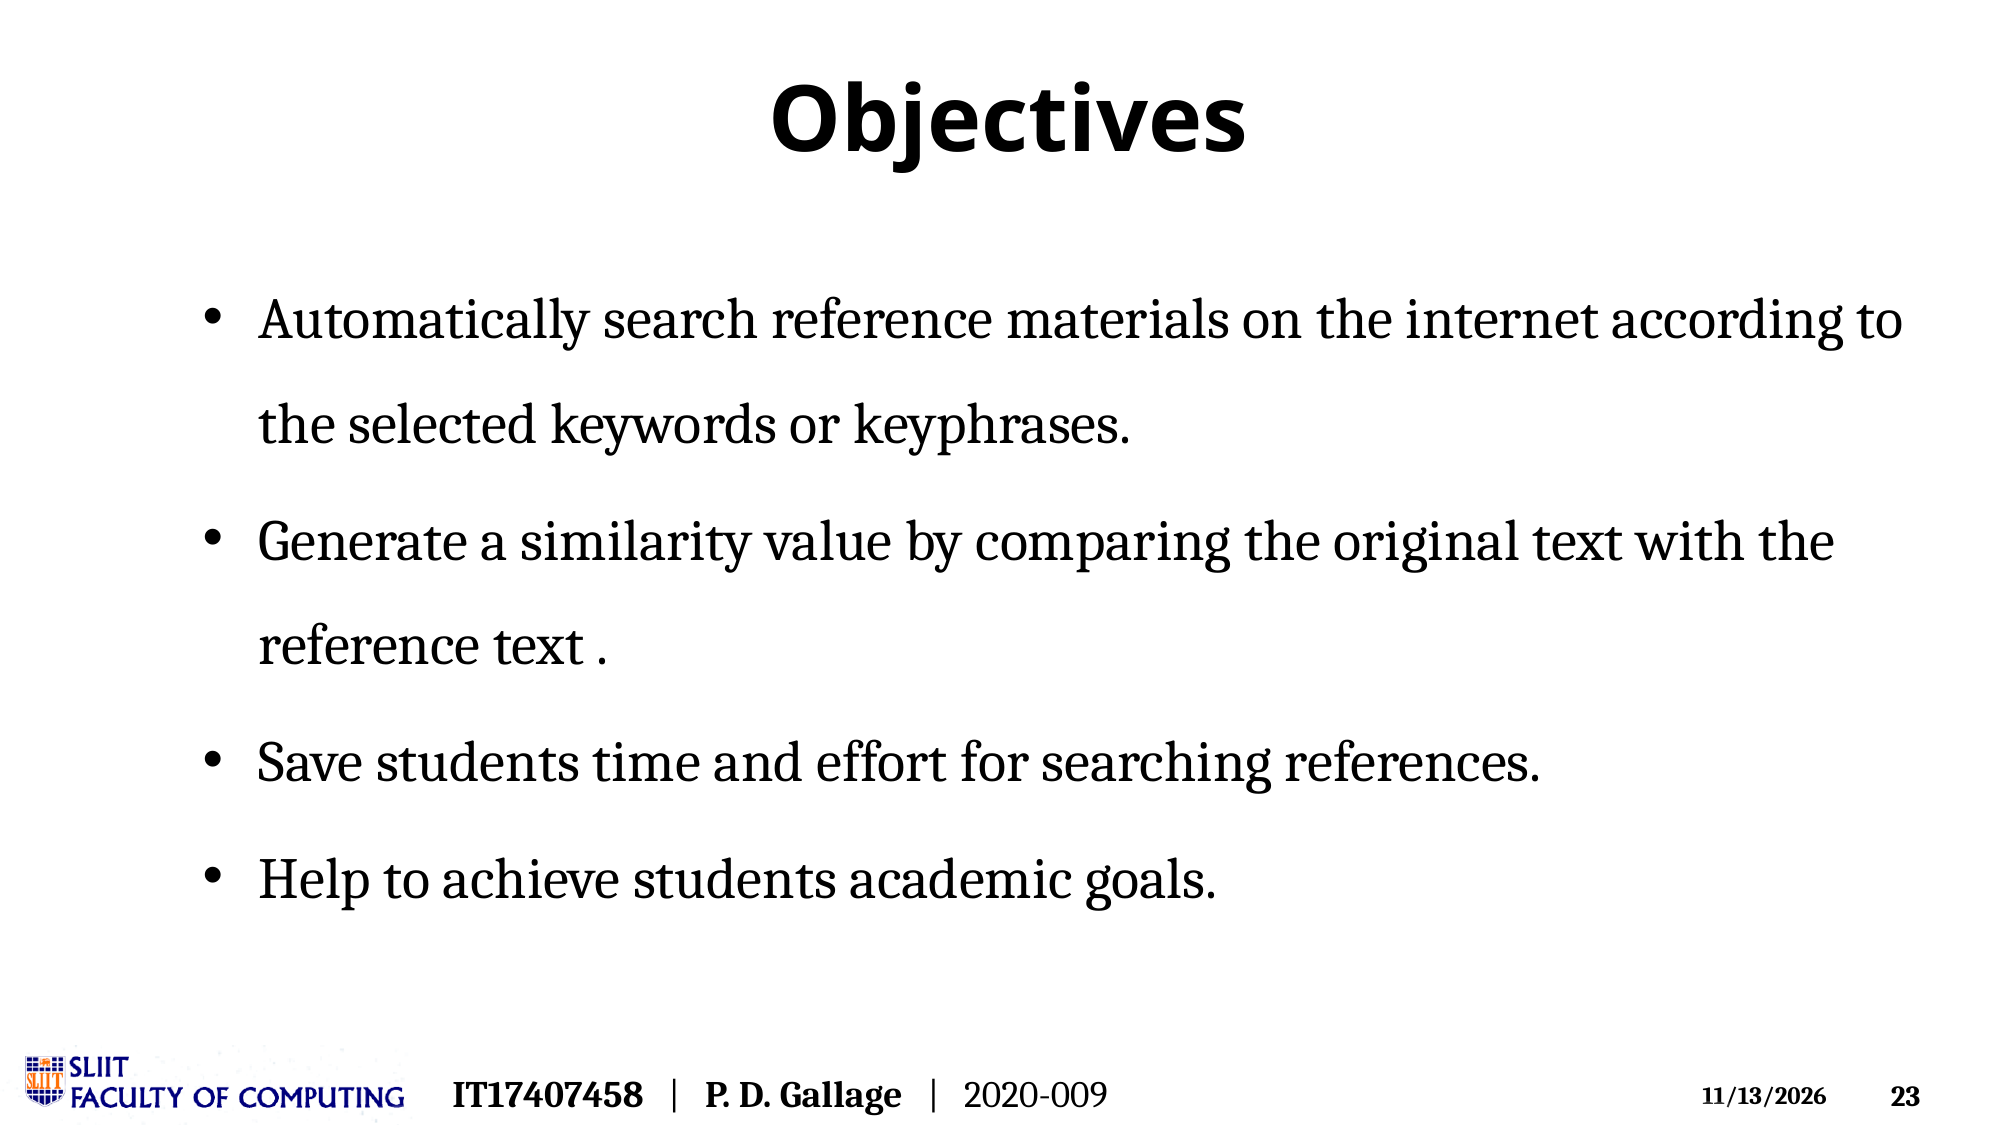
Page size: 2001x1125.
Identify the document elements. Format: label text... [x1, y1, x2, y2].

list Automatically search reference materials on the internet according to the selected keywords or keyphrases. Generate a similarity value by comparing the original text with the reference text . Save students time and effort for searching references. Help to achieve students academic goals. [187, 237, 1938, 1088]
text_box IT17407458 | P. D. Gallage | 2020-009 [437, 1062, 1288, 1125]
picture [0, 1045, 413, 1124]
title Objectives [50, 50, 1967, 180]
